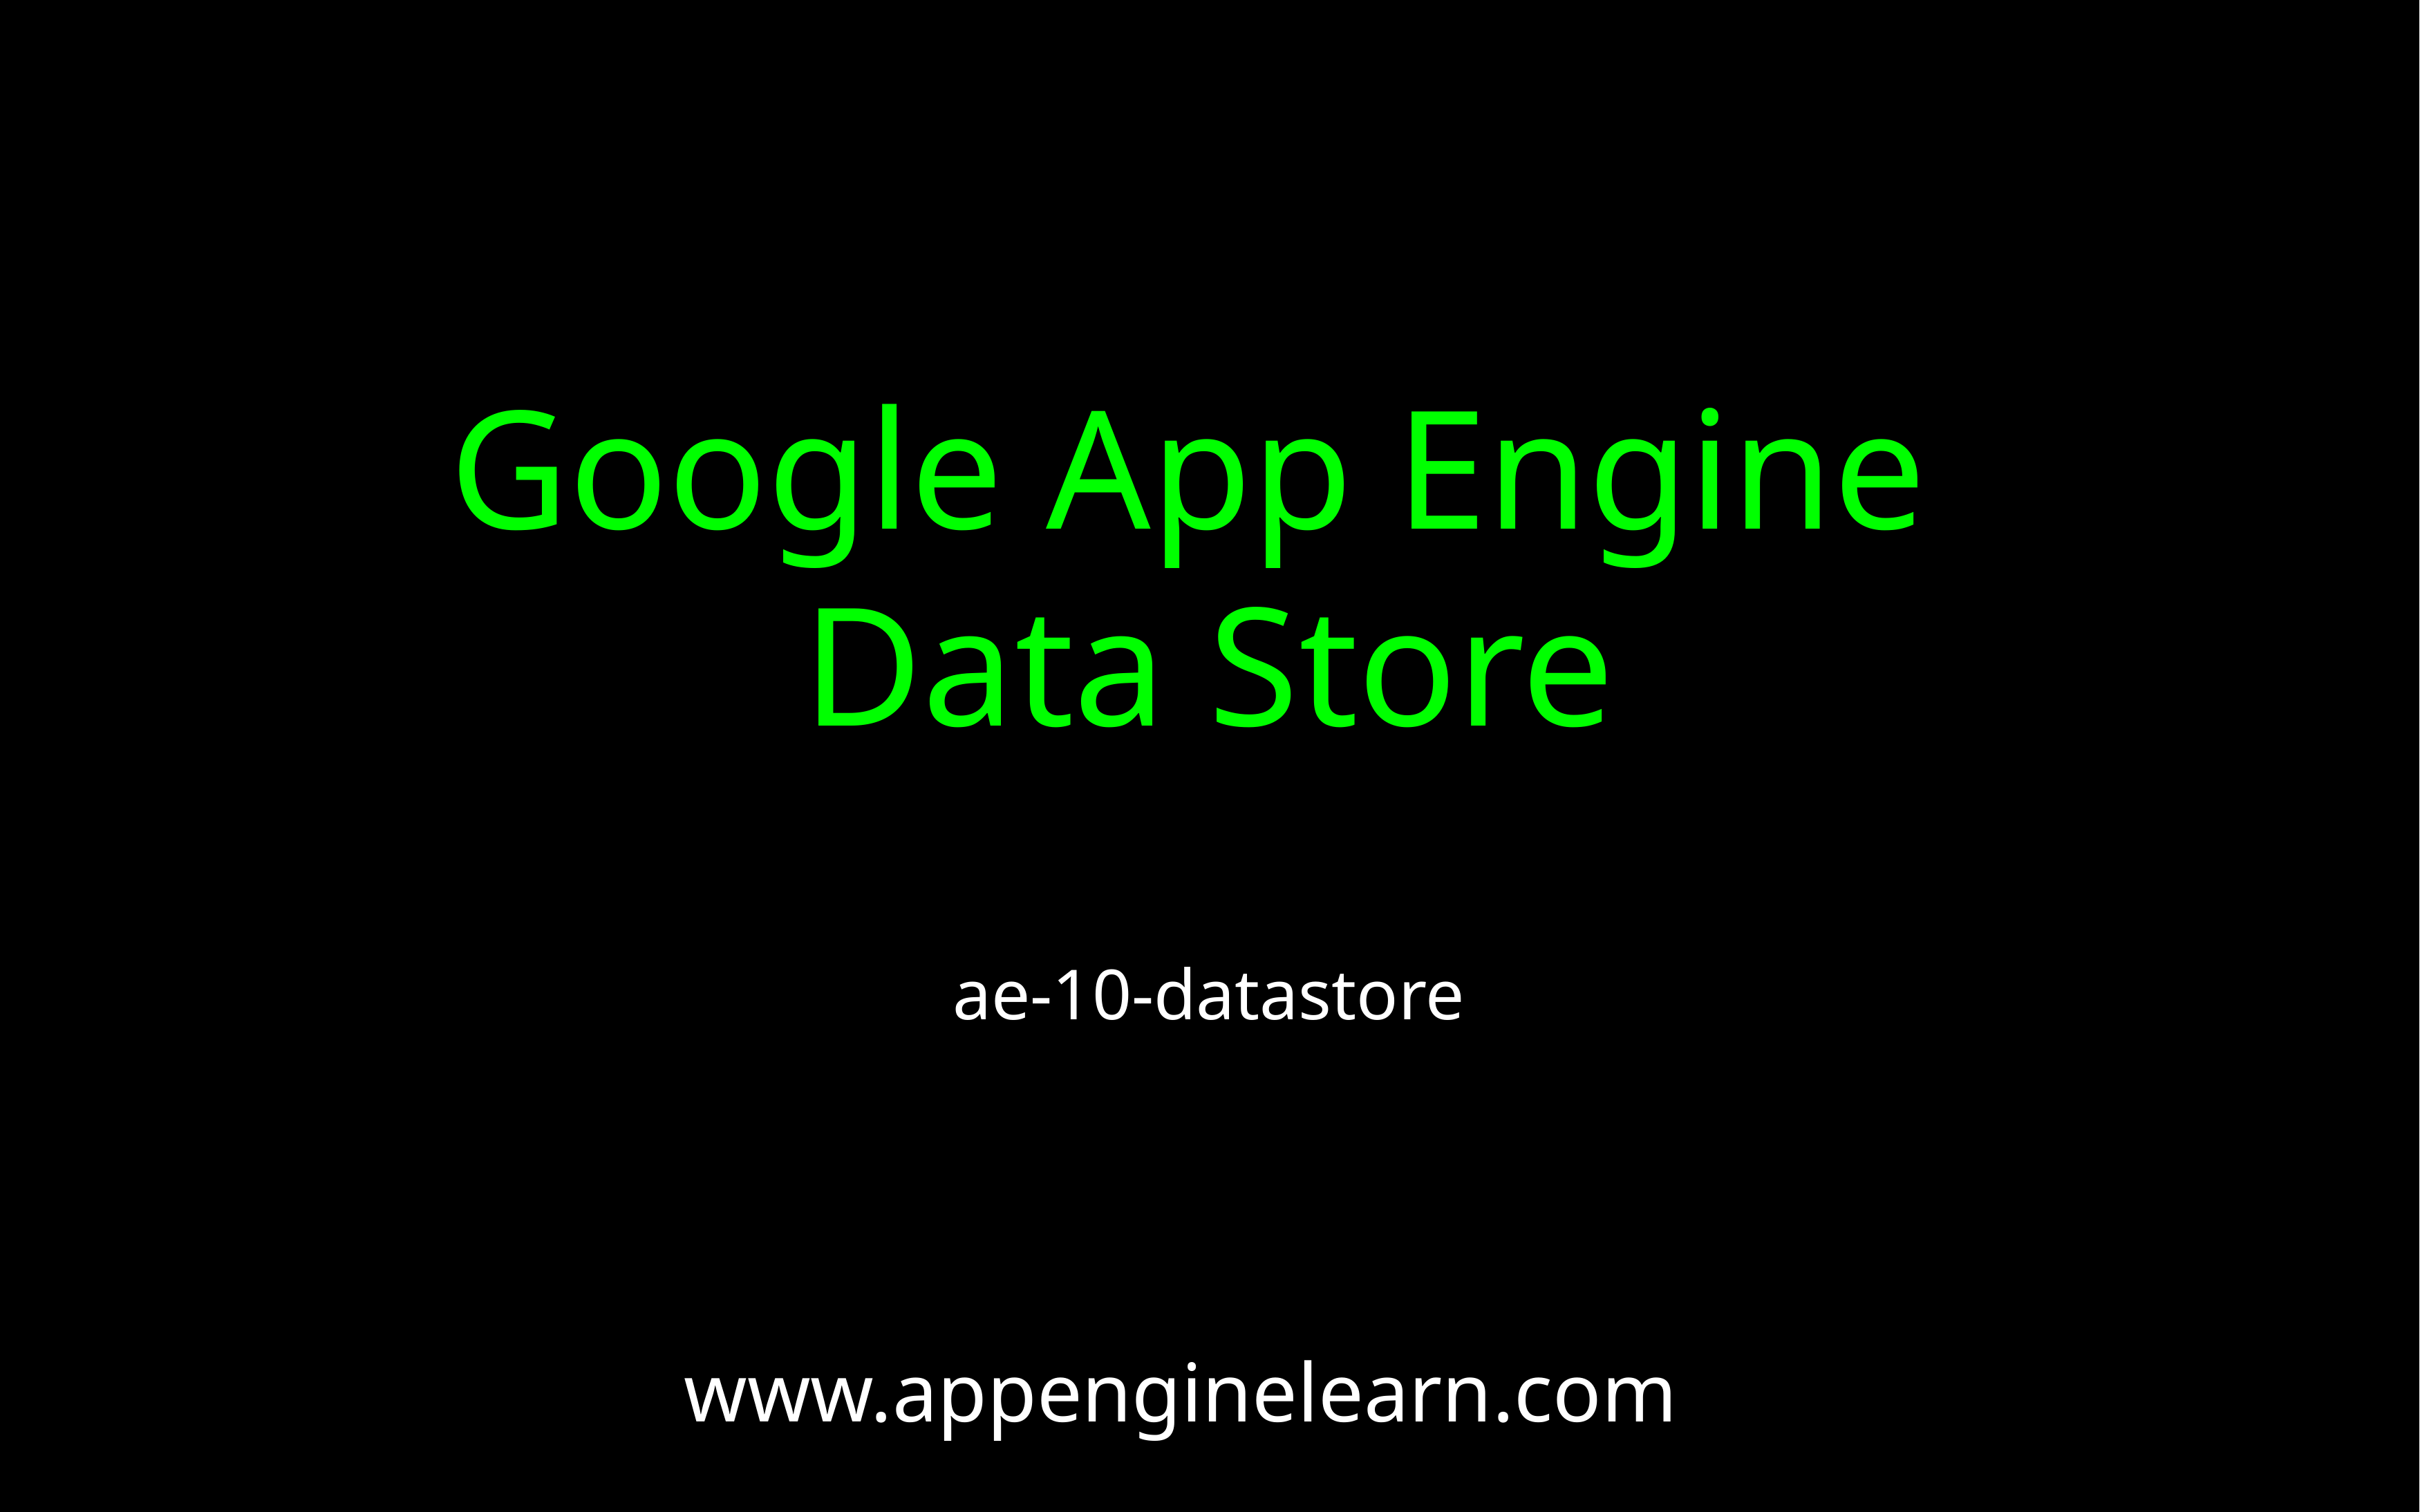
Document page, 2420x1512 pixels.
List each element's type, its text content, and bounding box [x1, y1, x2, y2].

title Google App Engine Data Store [224, 253, 2193, 765]
text_box www.appenginelearn.com [684, 1341, 1678, 1438]
list ae-10-datastore [224, 779, 2193, 1178]
